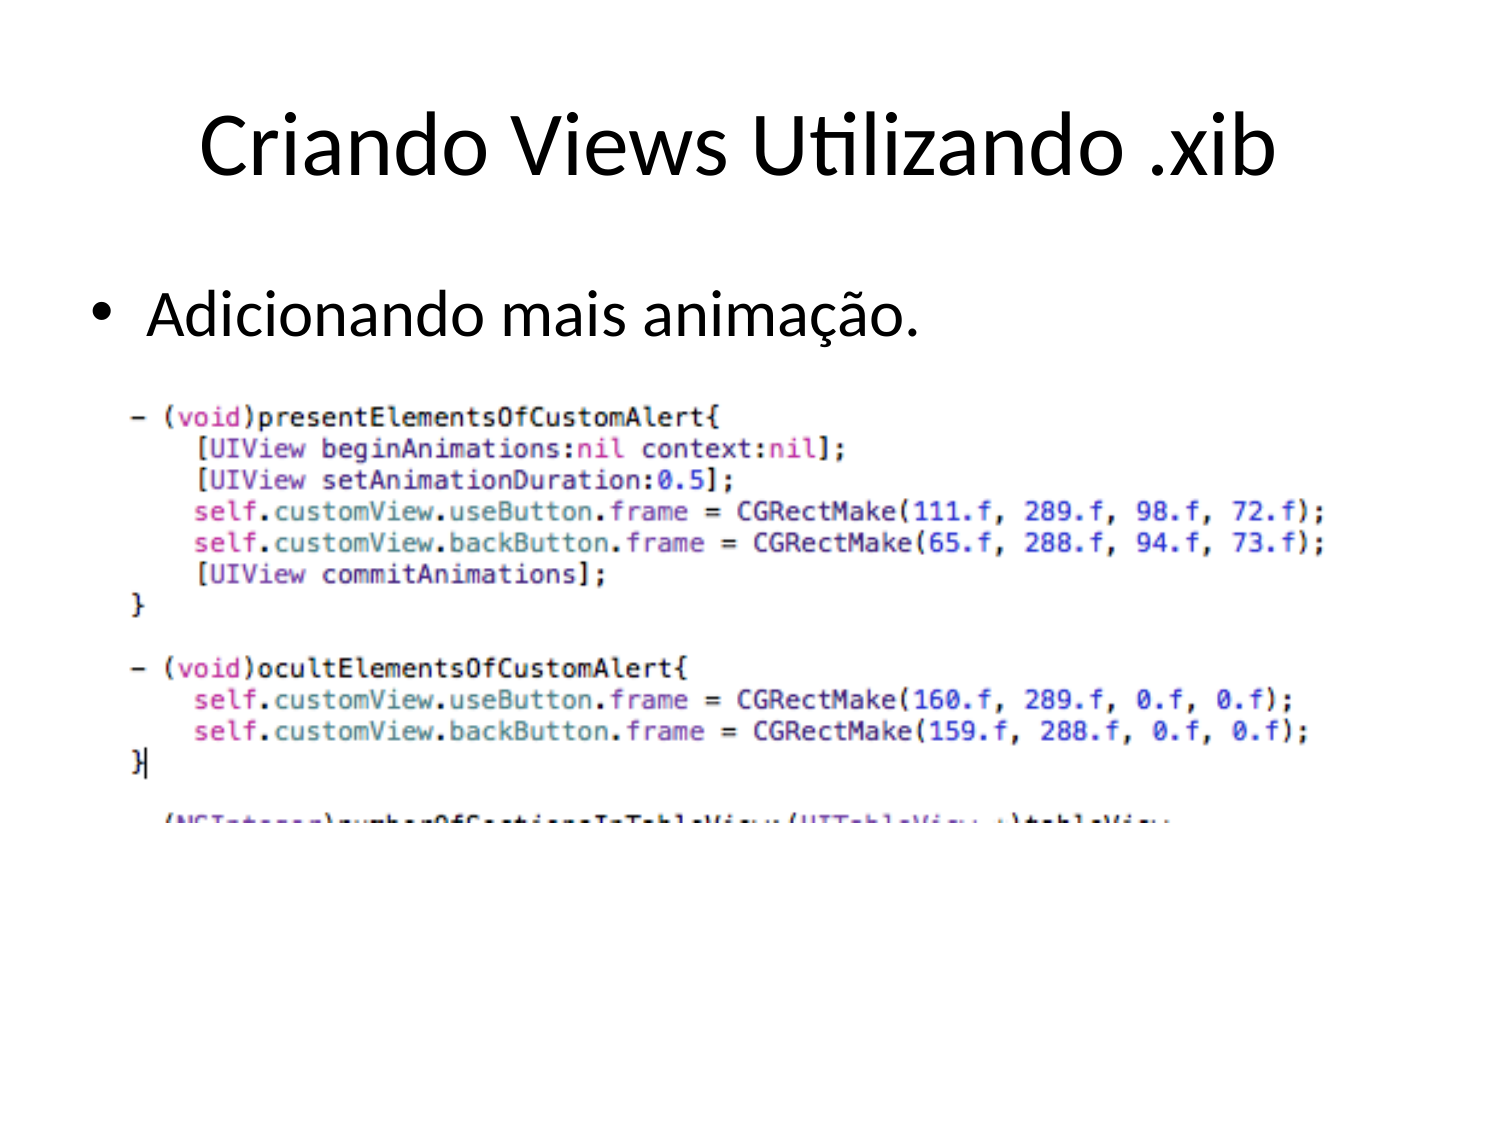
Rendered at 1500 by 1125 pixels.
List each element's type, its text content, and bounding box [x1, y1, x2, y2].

picture [121, 398, 1381, 823]
title Criando Views Utilizando .xib [75, 45, 1425, 233]
list Adicionando mais animação. [75, 262, 1425, 1005]
